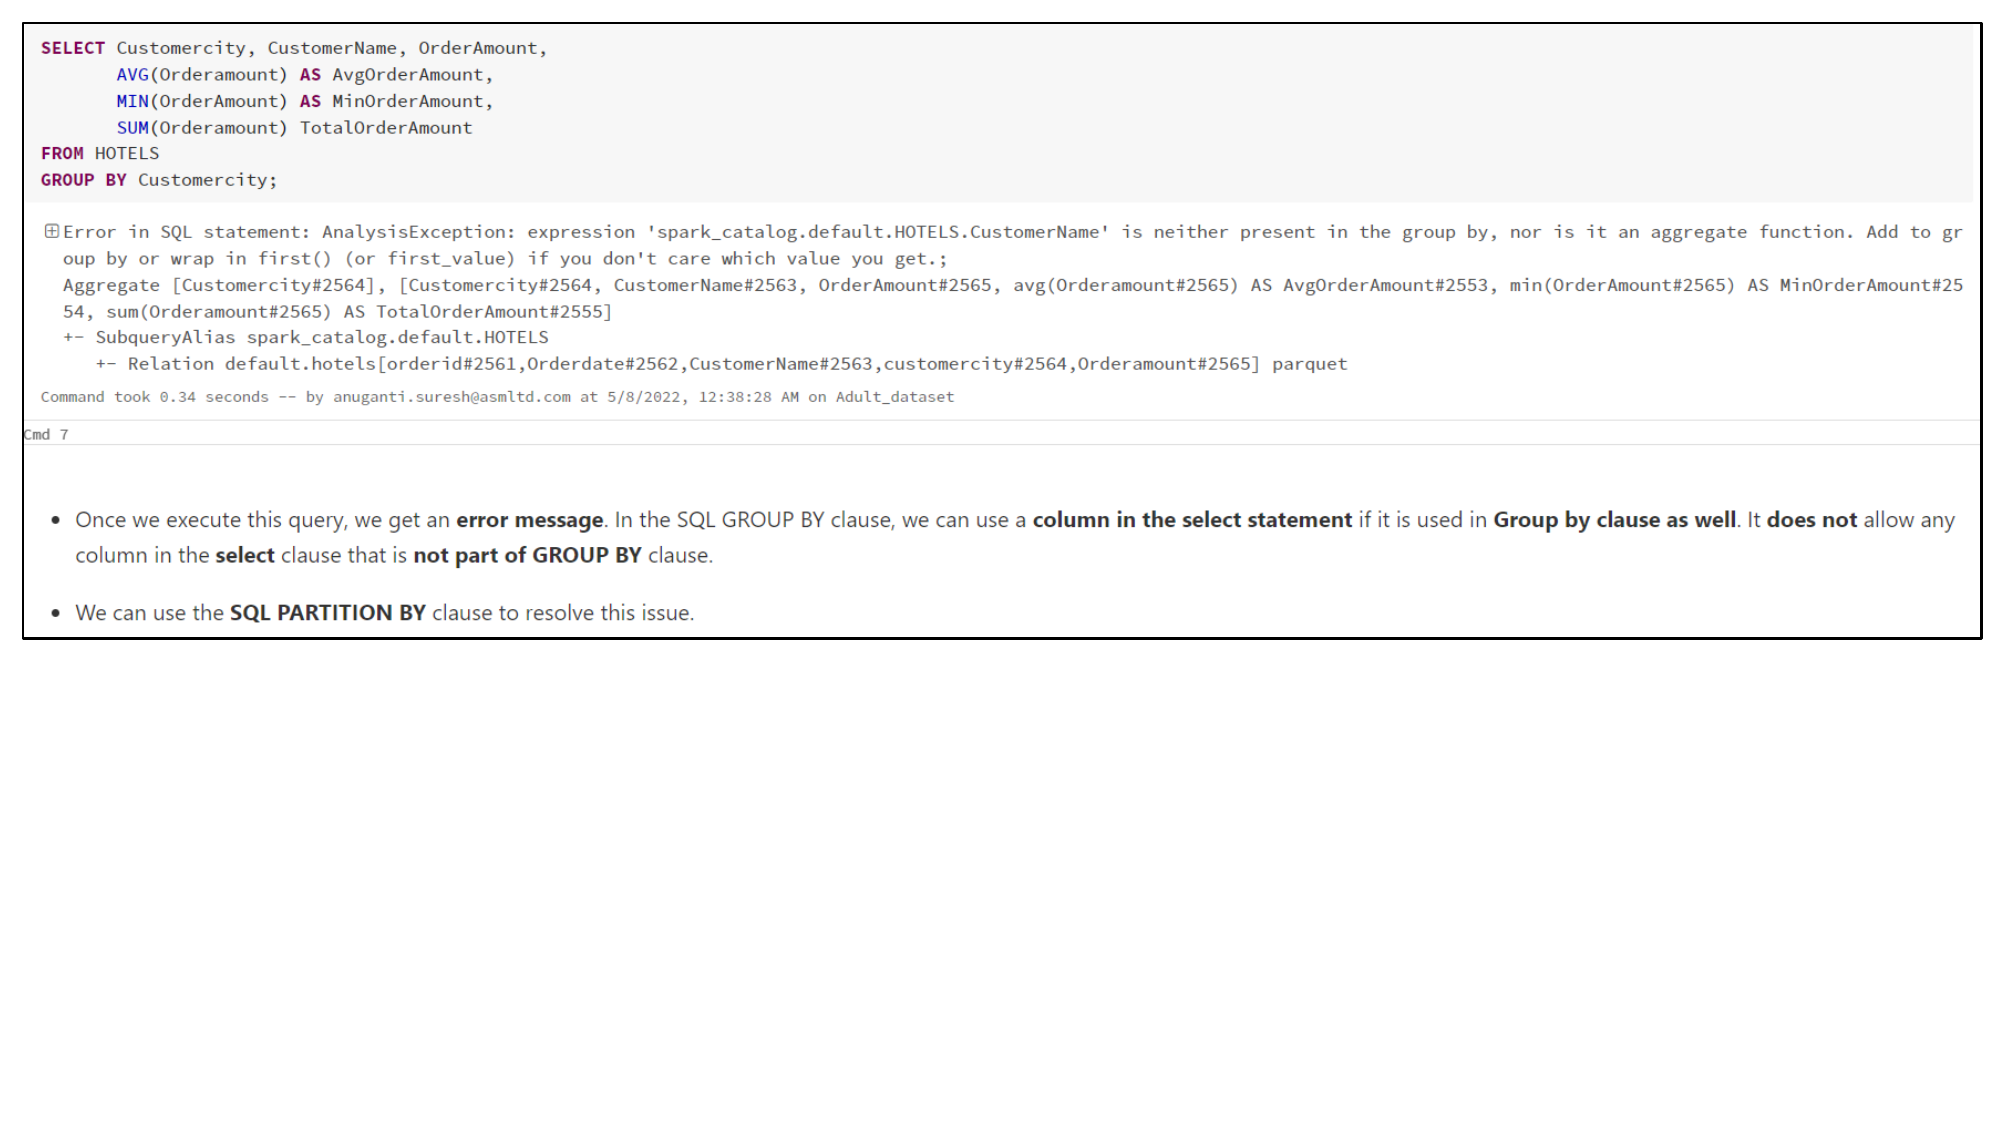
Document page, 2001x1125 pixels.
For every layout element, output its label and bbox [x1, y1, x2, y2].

picture [24, 24, 1981, 638]
